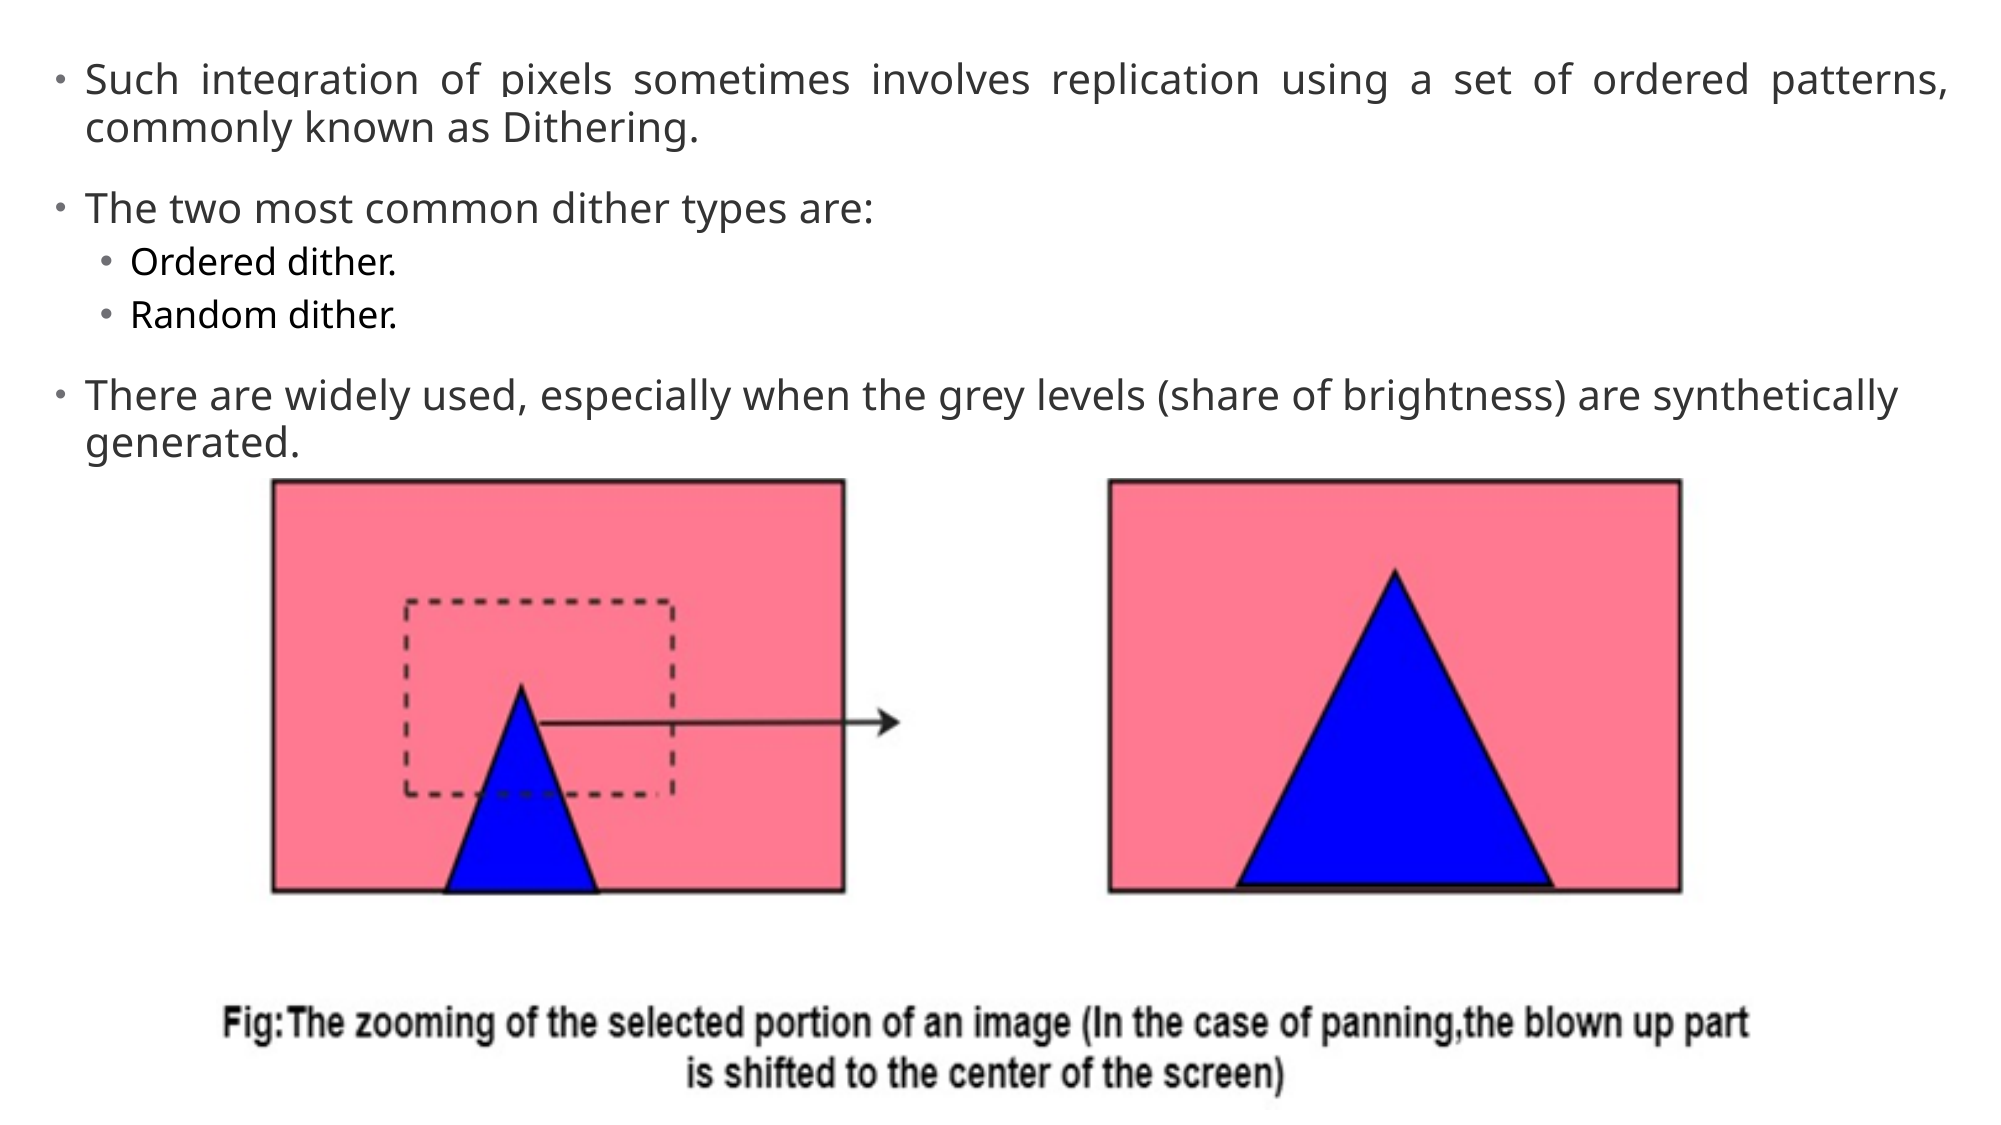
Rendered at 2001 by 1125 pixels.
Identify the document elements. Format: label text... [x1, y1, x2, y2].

list Such integration of pixels sometimes involves replication using a set of ordered patterns, commonly known as Dithering. The two most common dither types are: Ordered dither. Random dither. There are widely used, especially when the grey levels (share of brightness) are synthetically generated. [39, 49, 1967, 506]
picture [216, 477, 1758, 1110]
